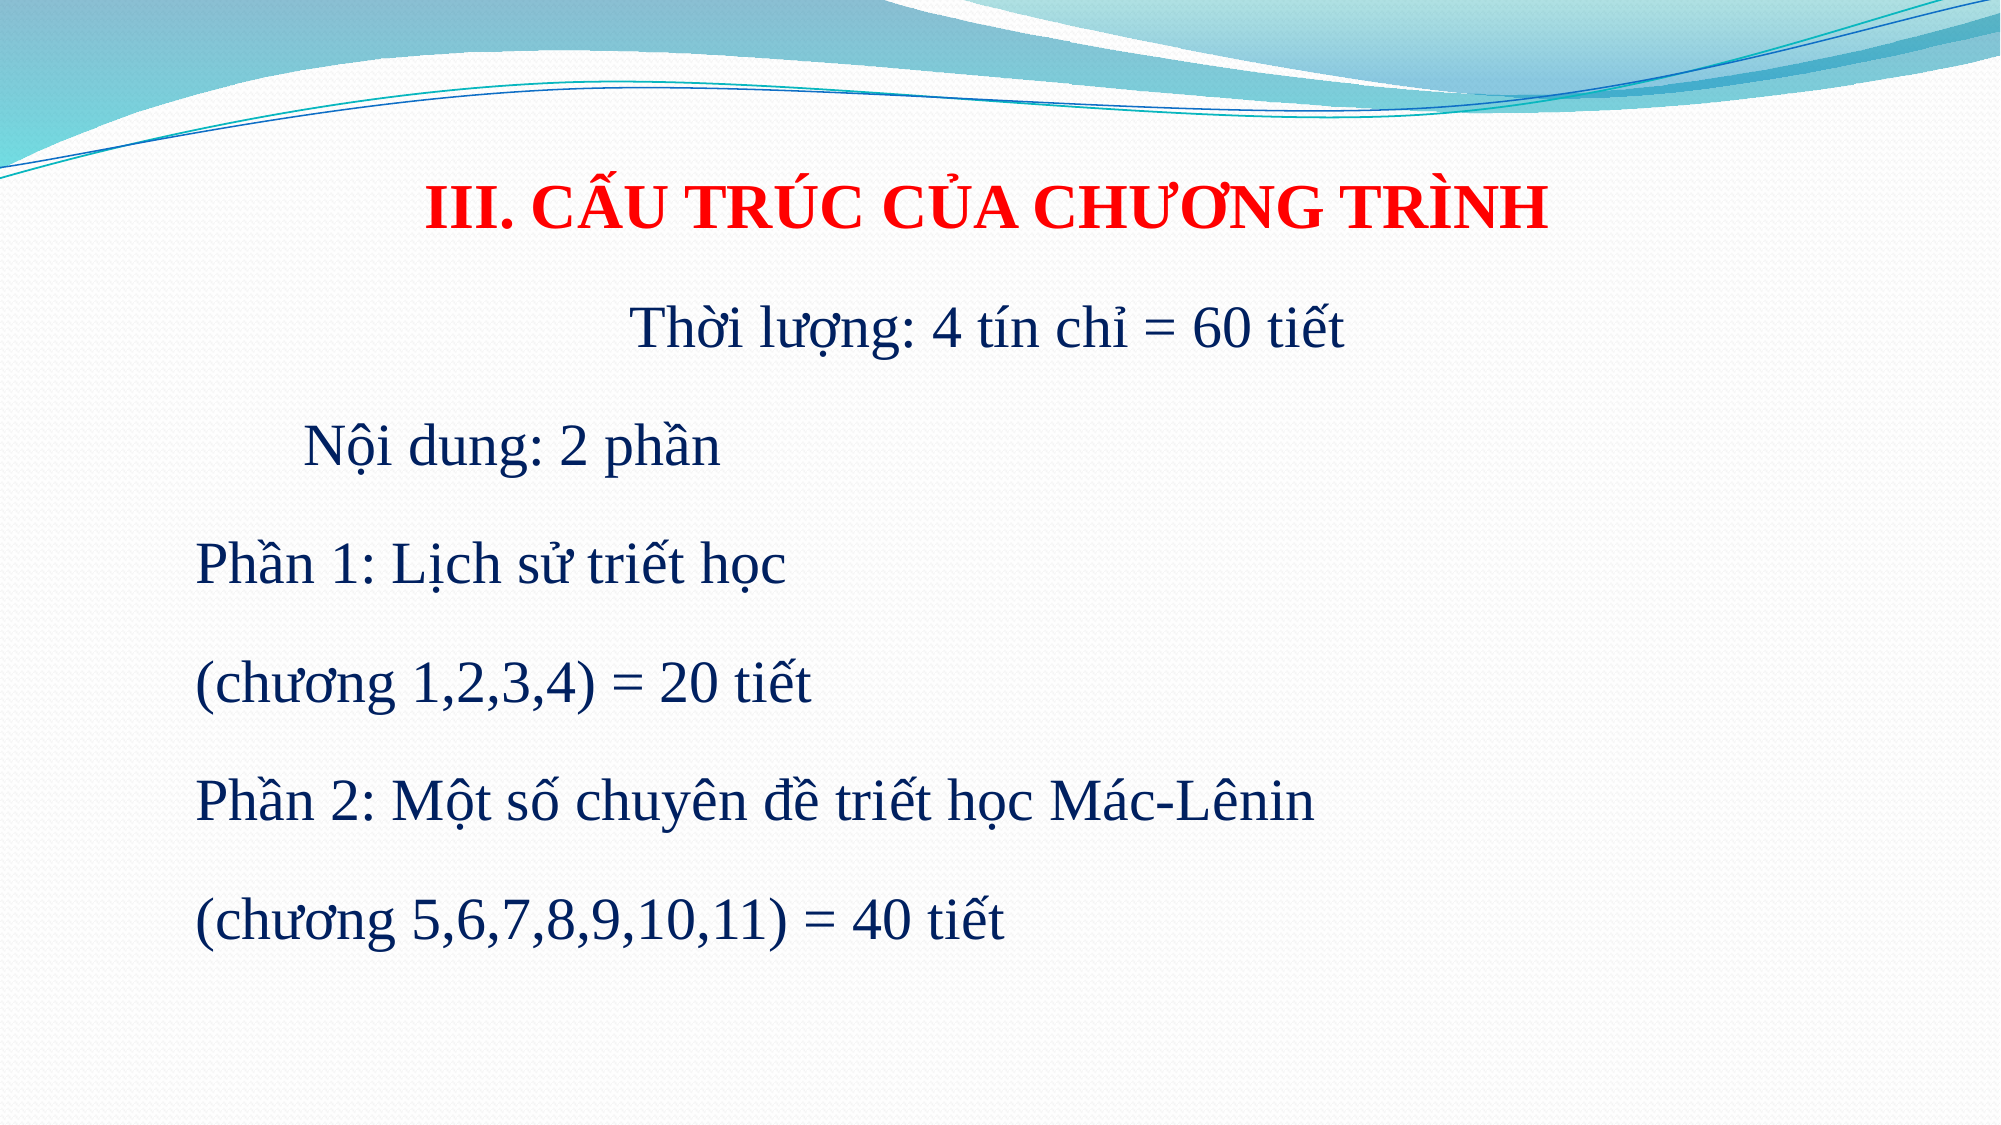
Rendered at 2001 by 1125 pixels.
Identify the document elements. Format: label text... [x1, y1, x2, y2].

list III. CẤU TRÚC CỦA CHƯƠNG TRÌNH Thời lượng: 4 tín chỉ = 60 tiết Nội dung: 2 phần Phần 1: Lịch sử triết học (chương 1,2,3,4) = 20 tiết Phần 2: Một số chuyên đề triết học Mác-Lênin (chương 5,6,7,8,9,10,11) = 40 tiết [137, 99, 1838, 1088]
